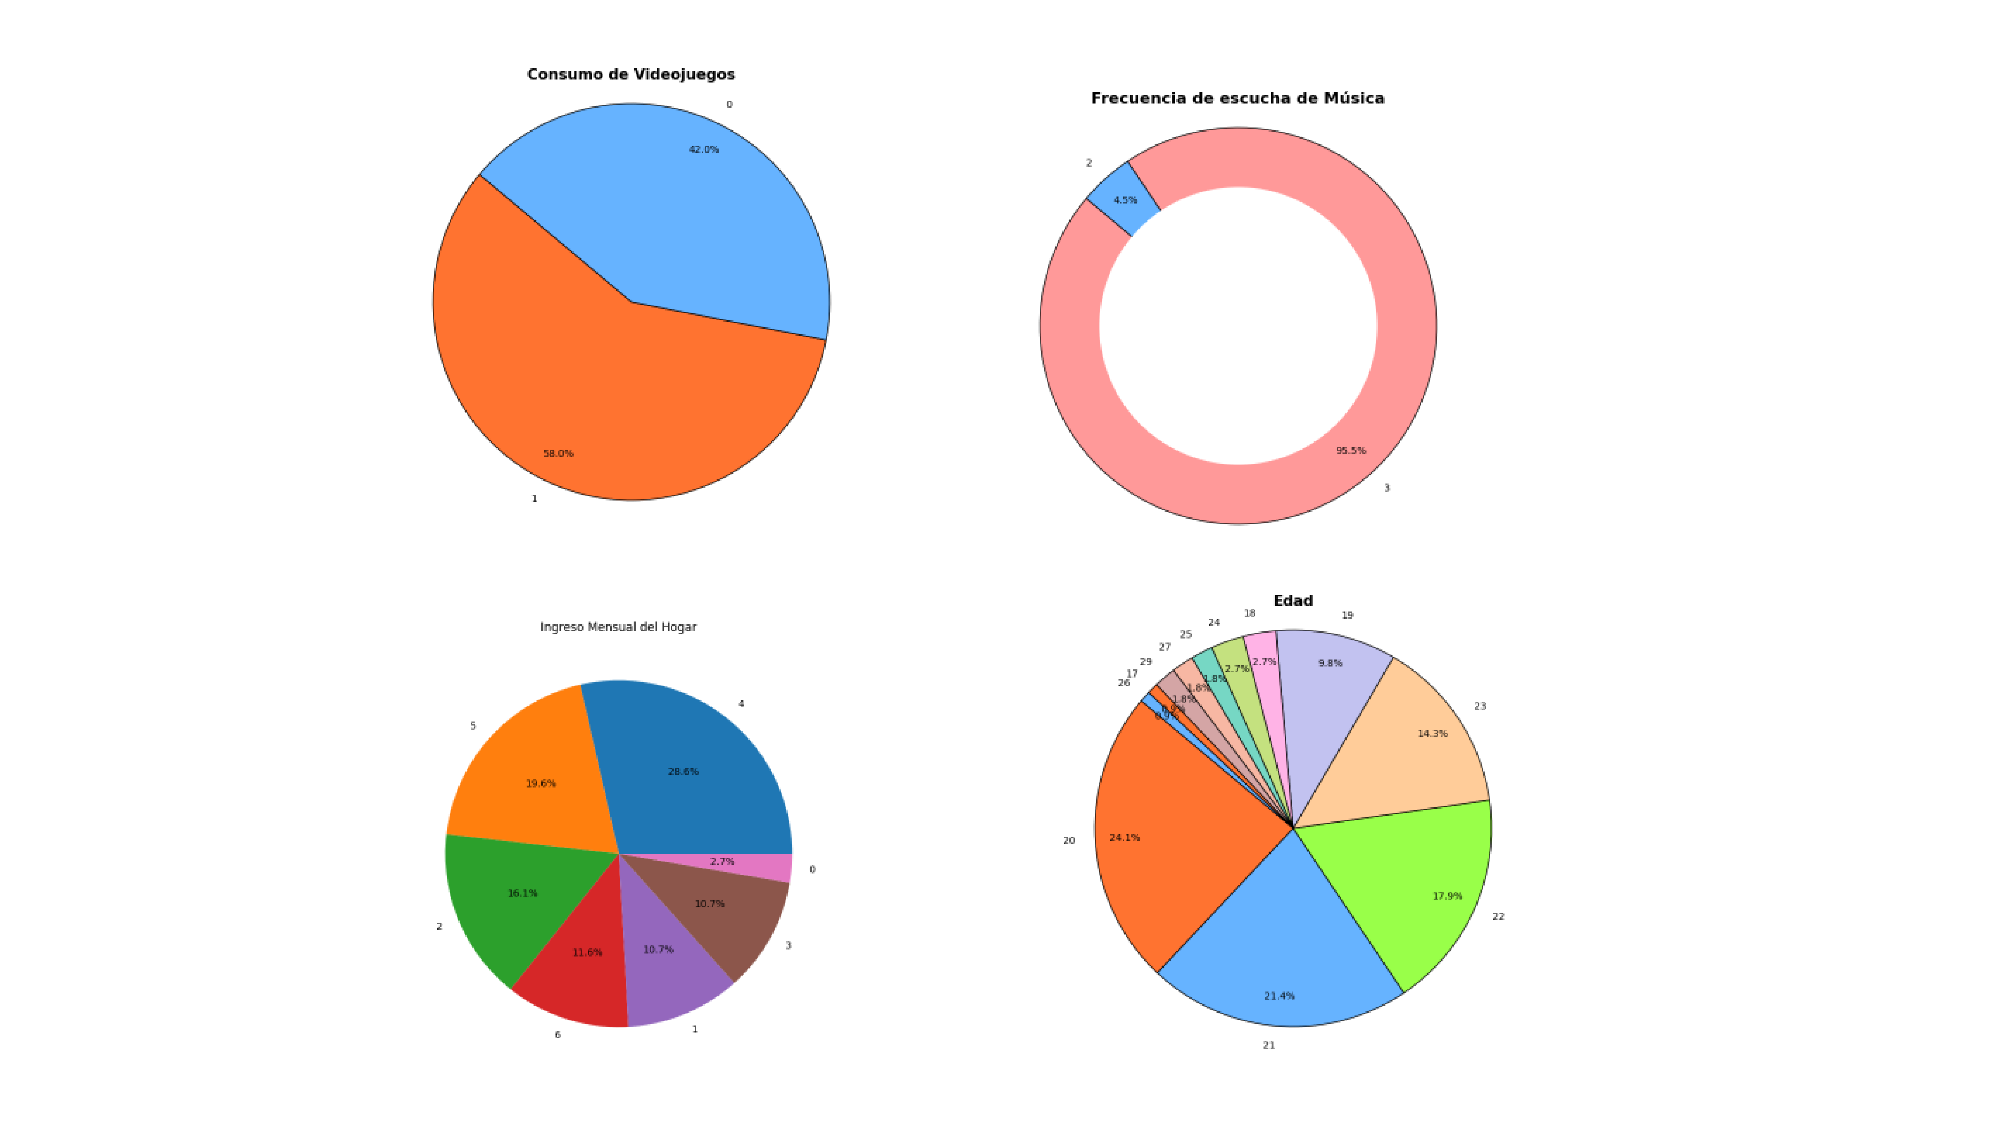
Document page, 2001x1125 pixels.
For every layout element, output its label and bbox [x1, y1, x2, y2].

picture [296, 0, 1704, 1125]
